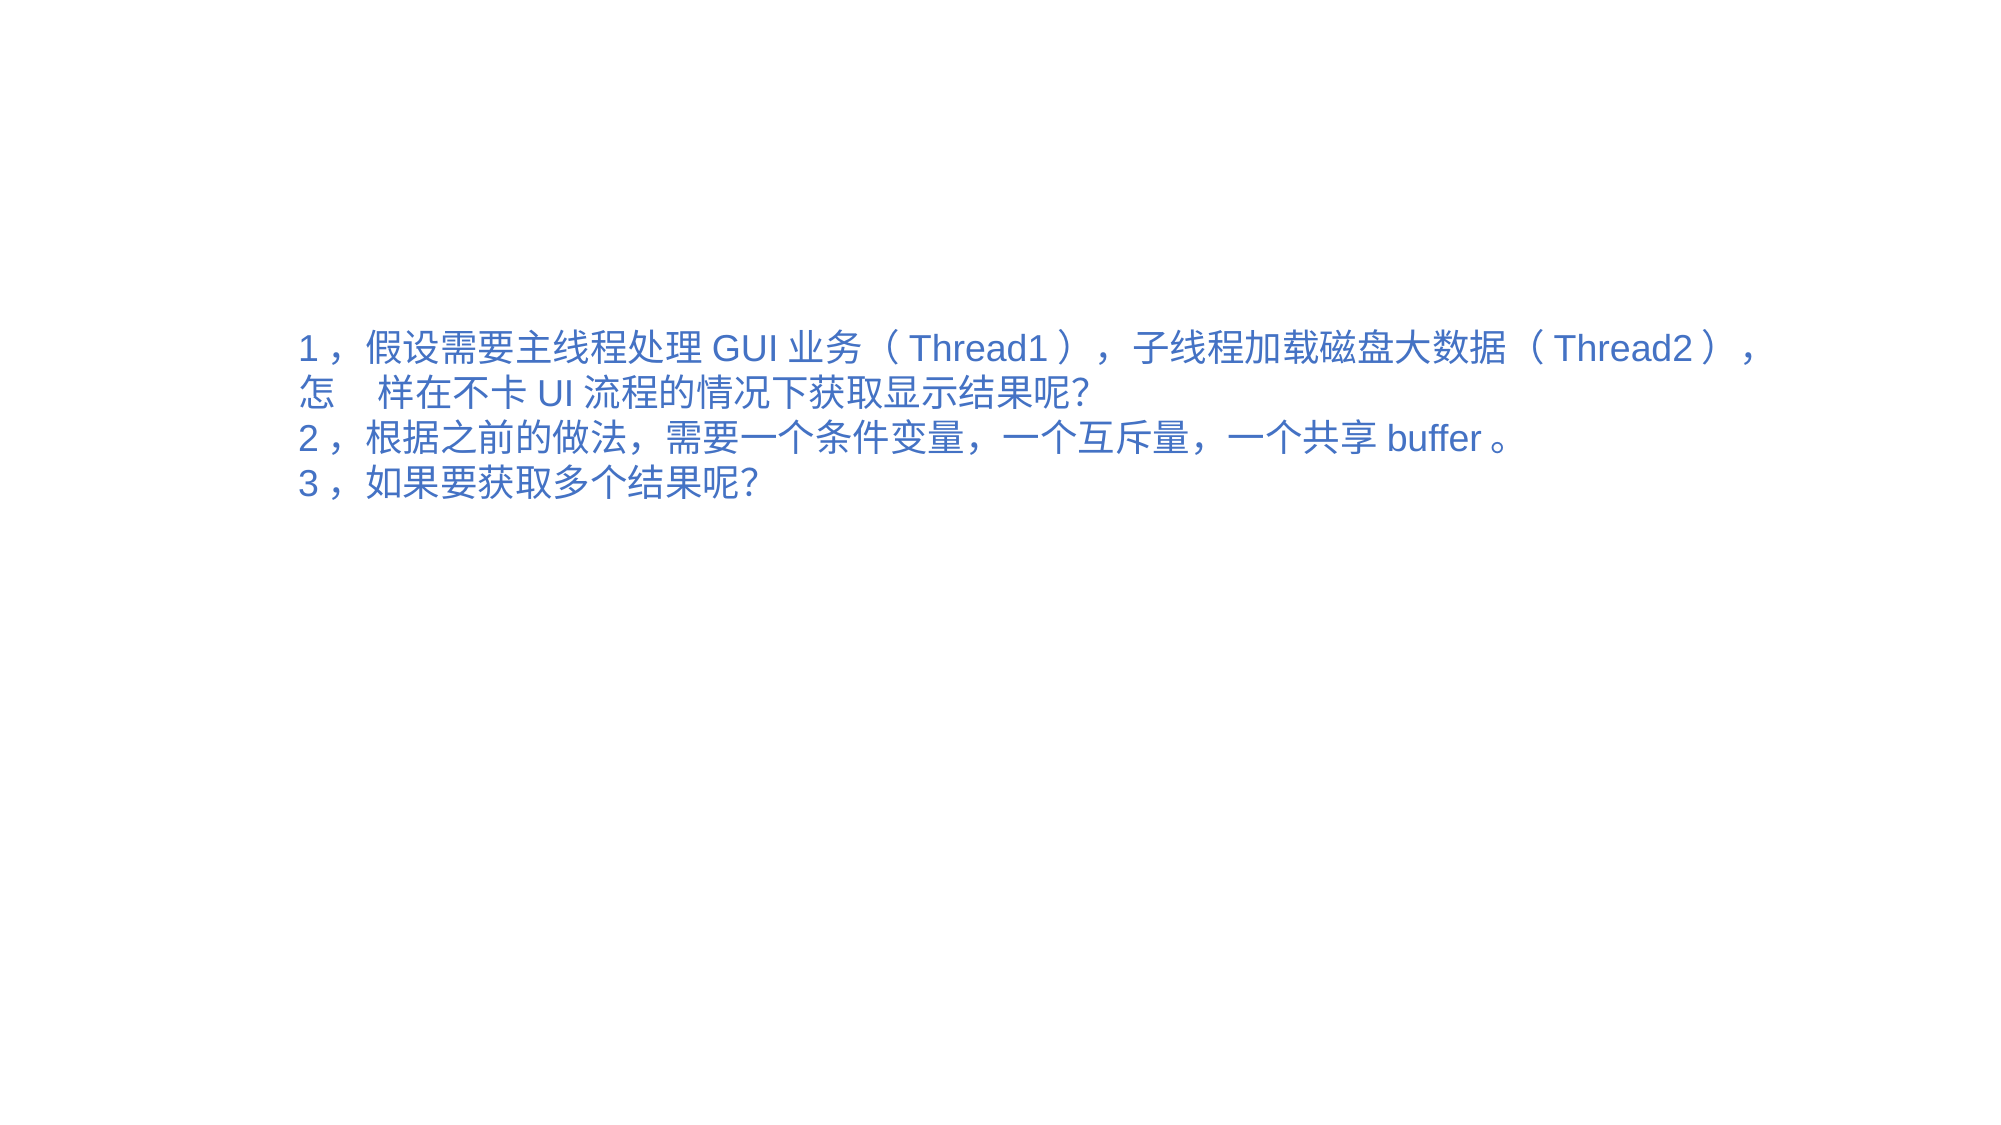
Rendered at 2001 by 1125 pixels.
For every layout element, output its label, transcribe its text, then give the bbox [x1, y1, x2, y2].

text_box 1，假设需要主线程处理GUI业务（Thread1），子线程加载磁盘大数据（Thread2），怎 样在不卡UI流程的情况下获取显示结果呢？ 2，根据之前的做法，需要一个条件变量，一个互斥量，一个共享buffer。 3，如果要获取多个结果呢？ [283, 316, 1769, 512]
